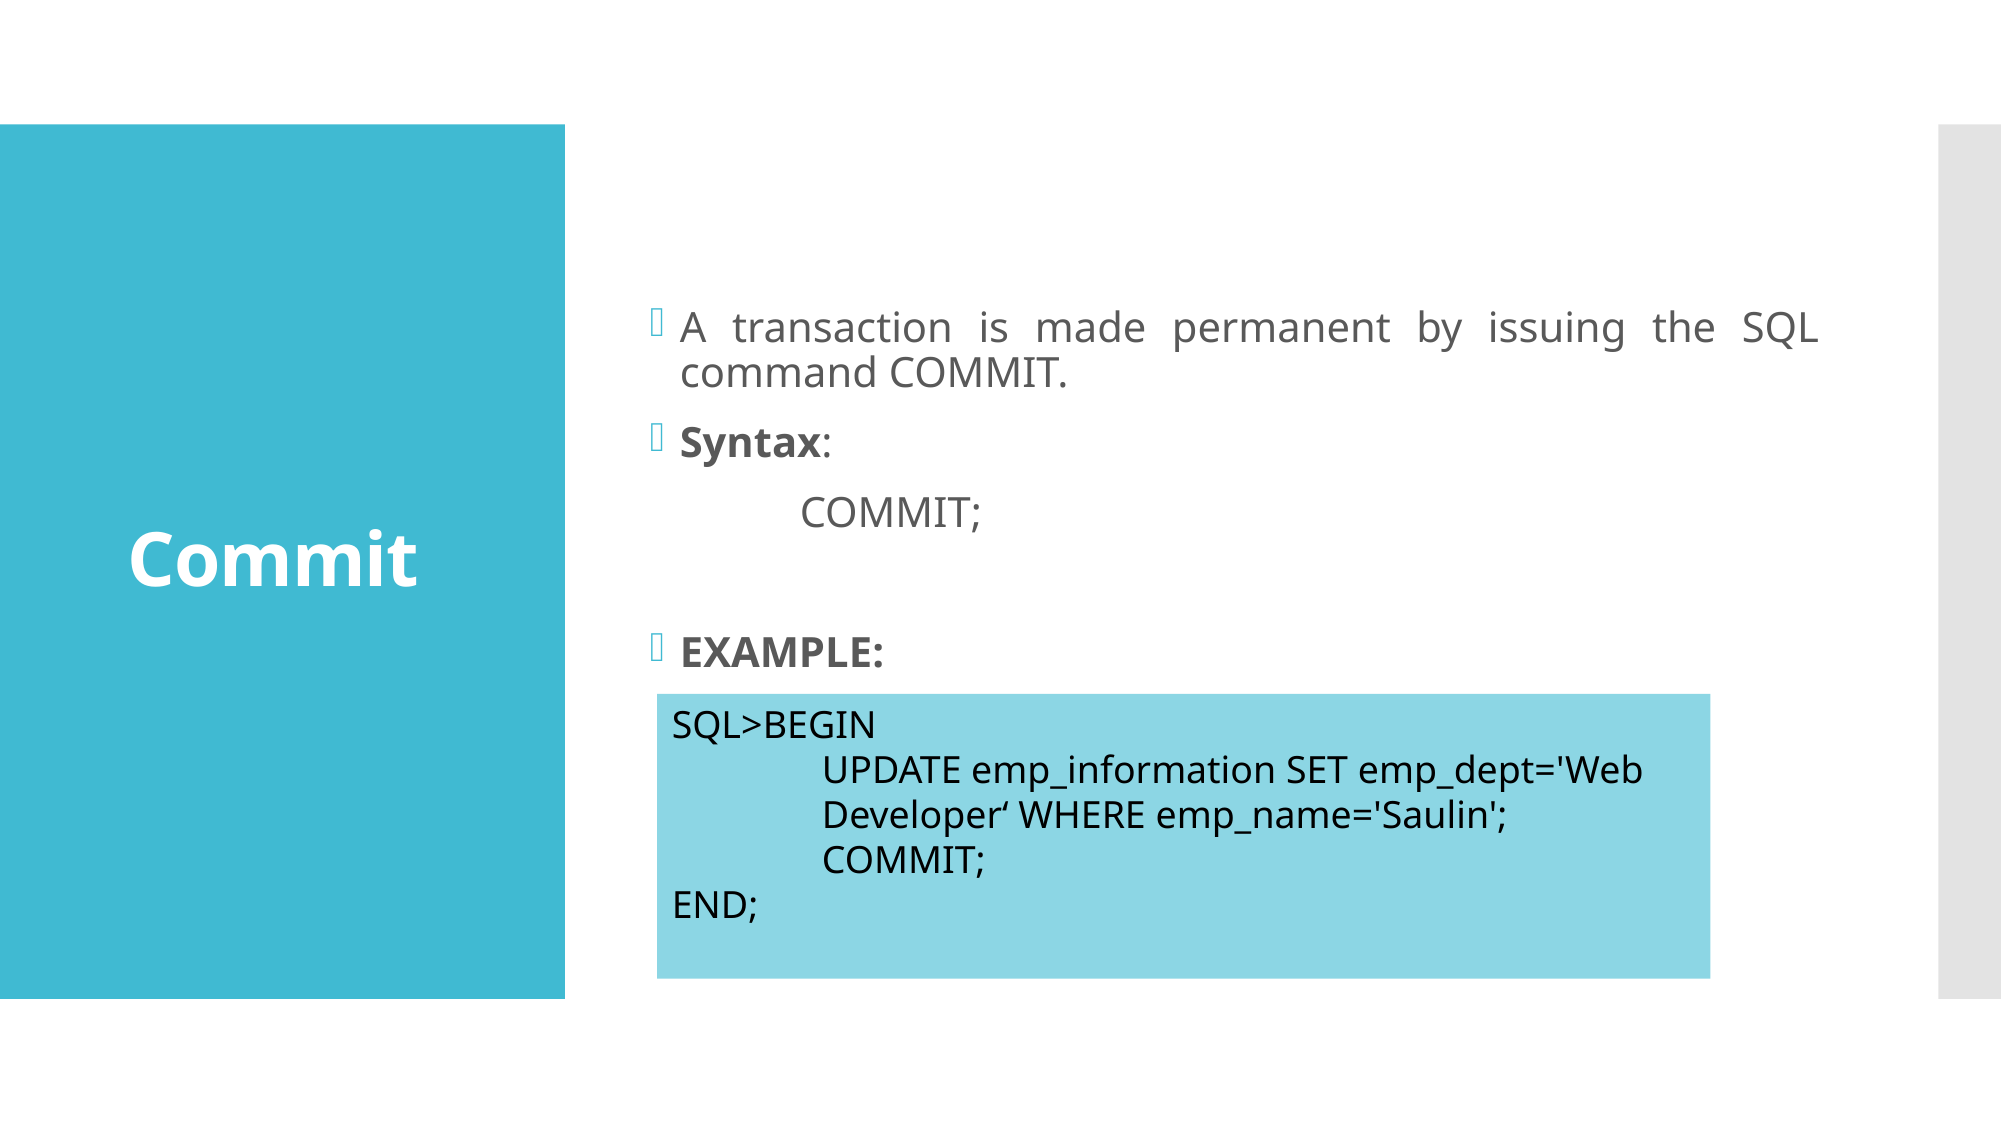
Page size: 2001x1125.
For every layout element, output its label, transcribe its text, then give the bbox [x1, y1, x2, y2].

text_box SQL>BEGIN UPDATE emp_information SET emp_dept='Web Developer‘ WHERE emp_name='Saulin'; COMMIT; END; [657, 693, 1711, 979]
title Commit [41, 184, 525, 940]
list A transaction is made permanent by issuing the SQL command COMMIT. Syntax: COMMIT; EXAMPLE: [634, 141, 1835, 982]
